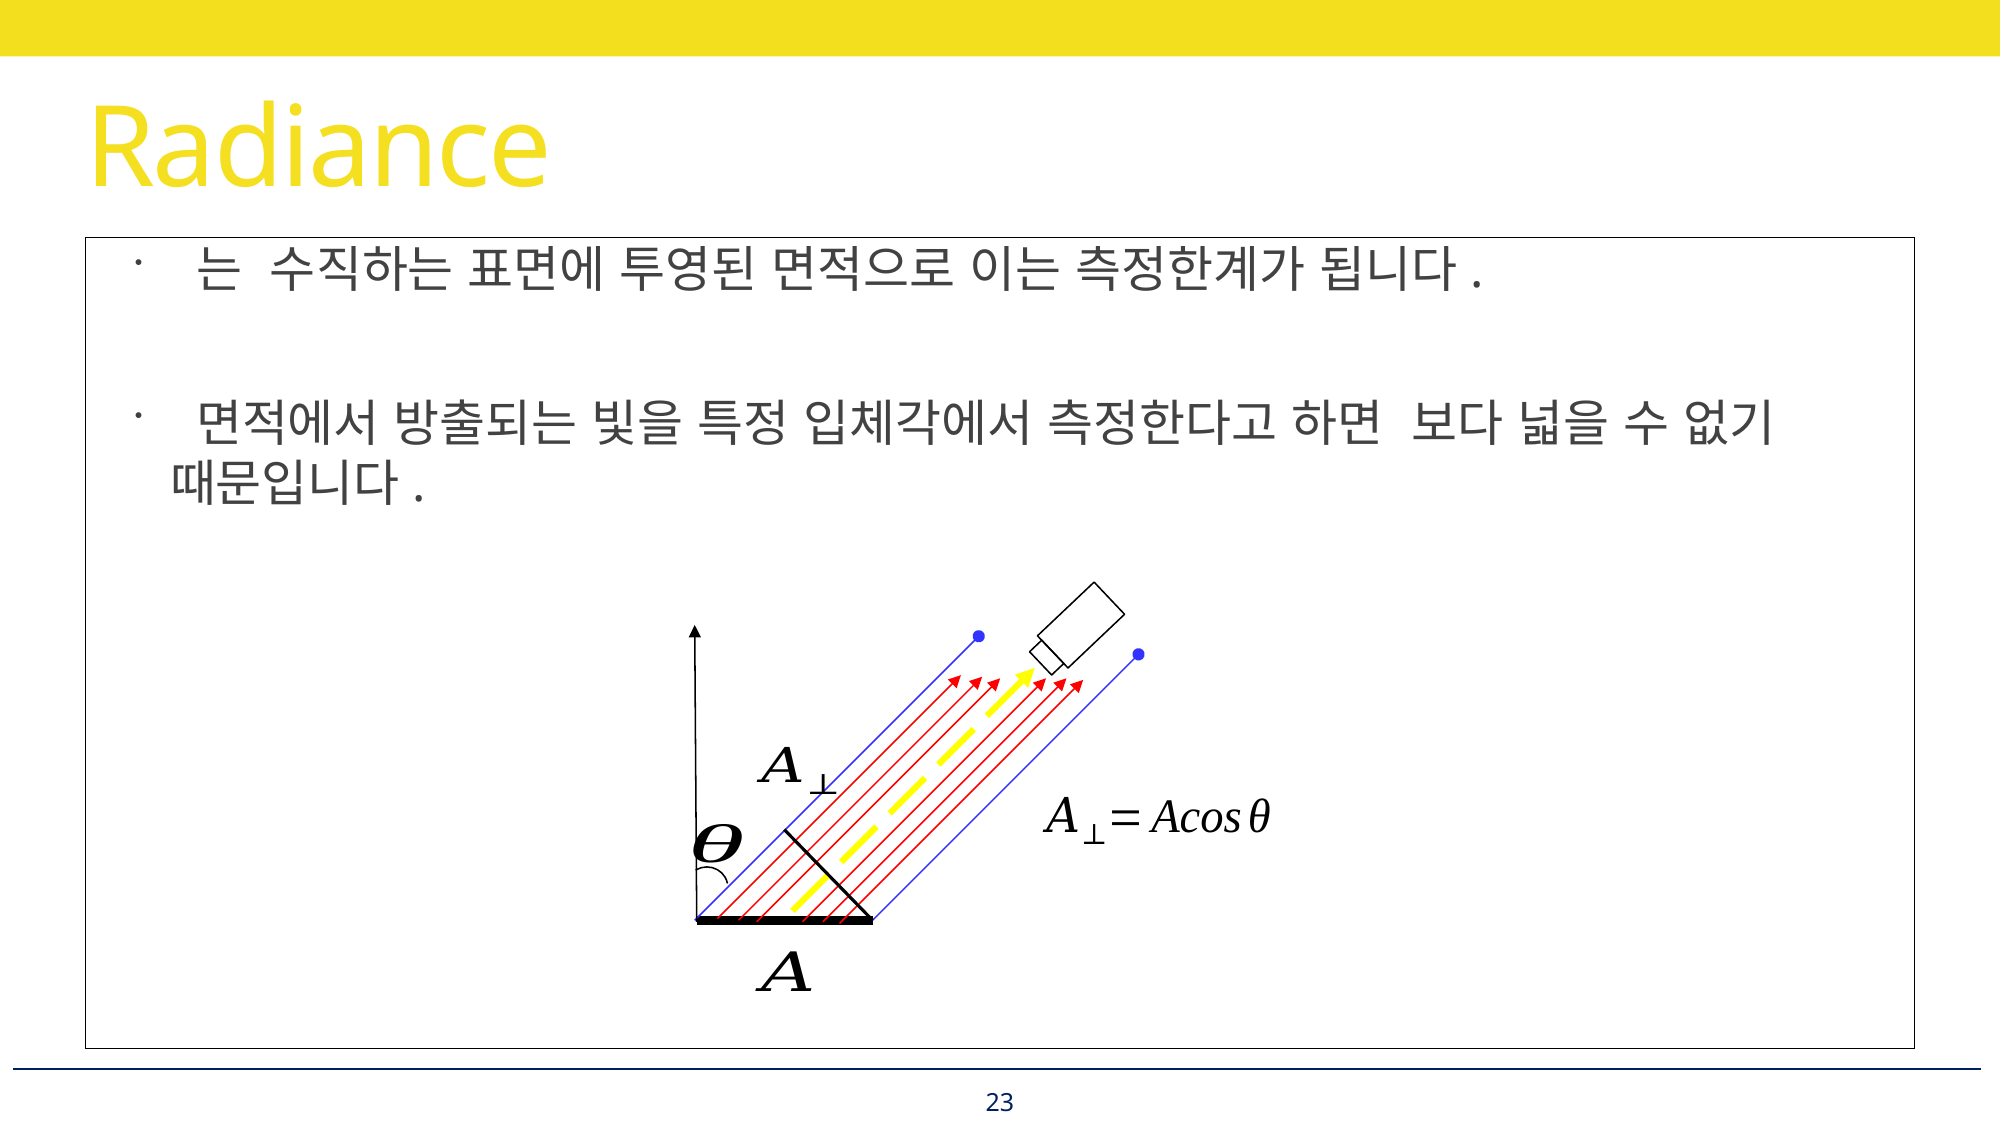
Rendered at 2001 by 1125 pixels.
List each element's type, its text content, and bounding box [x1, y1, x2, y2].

slide_number 23 [916, 1078, 1084, 1125]
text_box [694, 608, 1139, 1006]
title Radiance [85, 89, 1915, 212]
